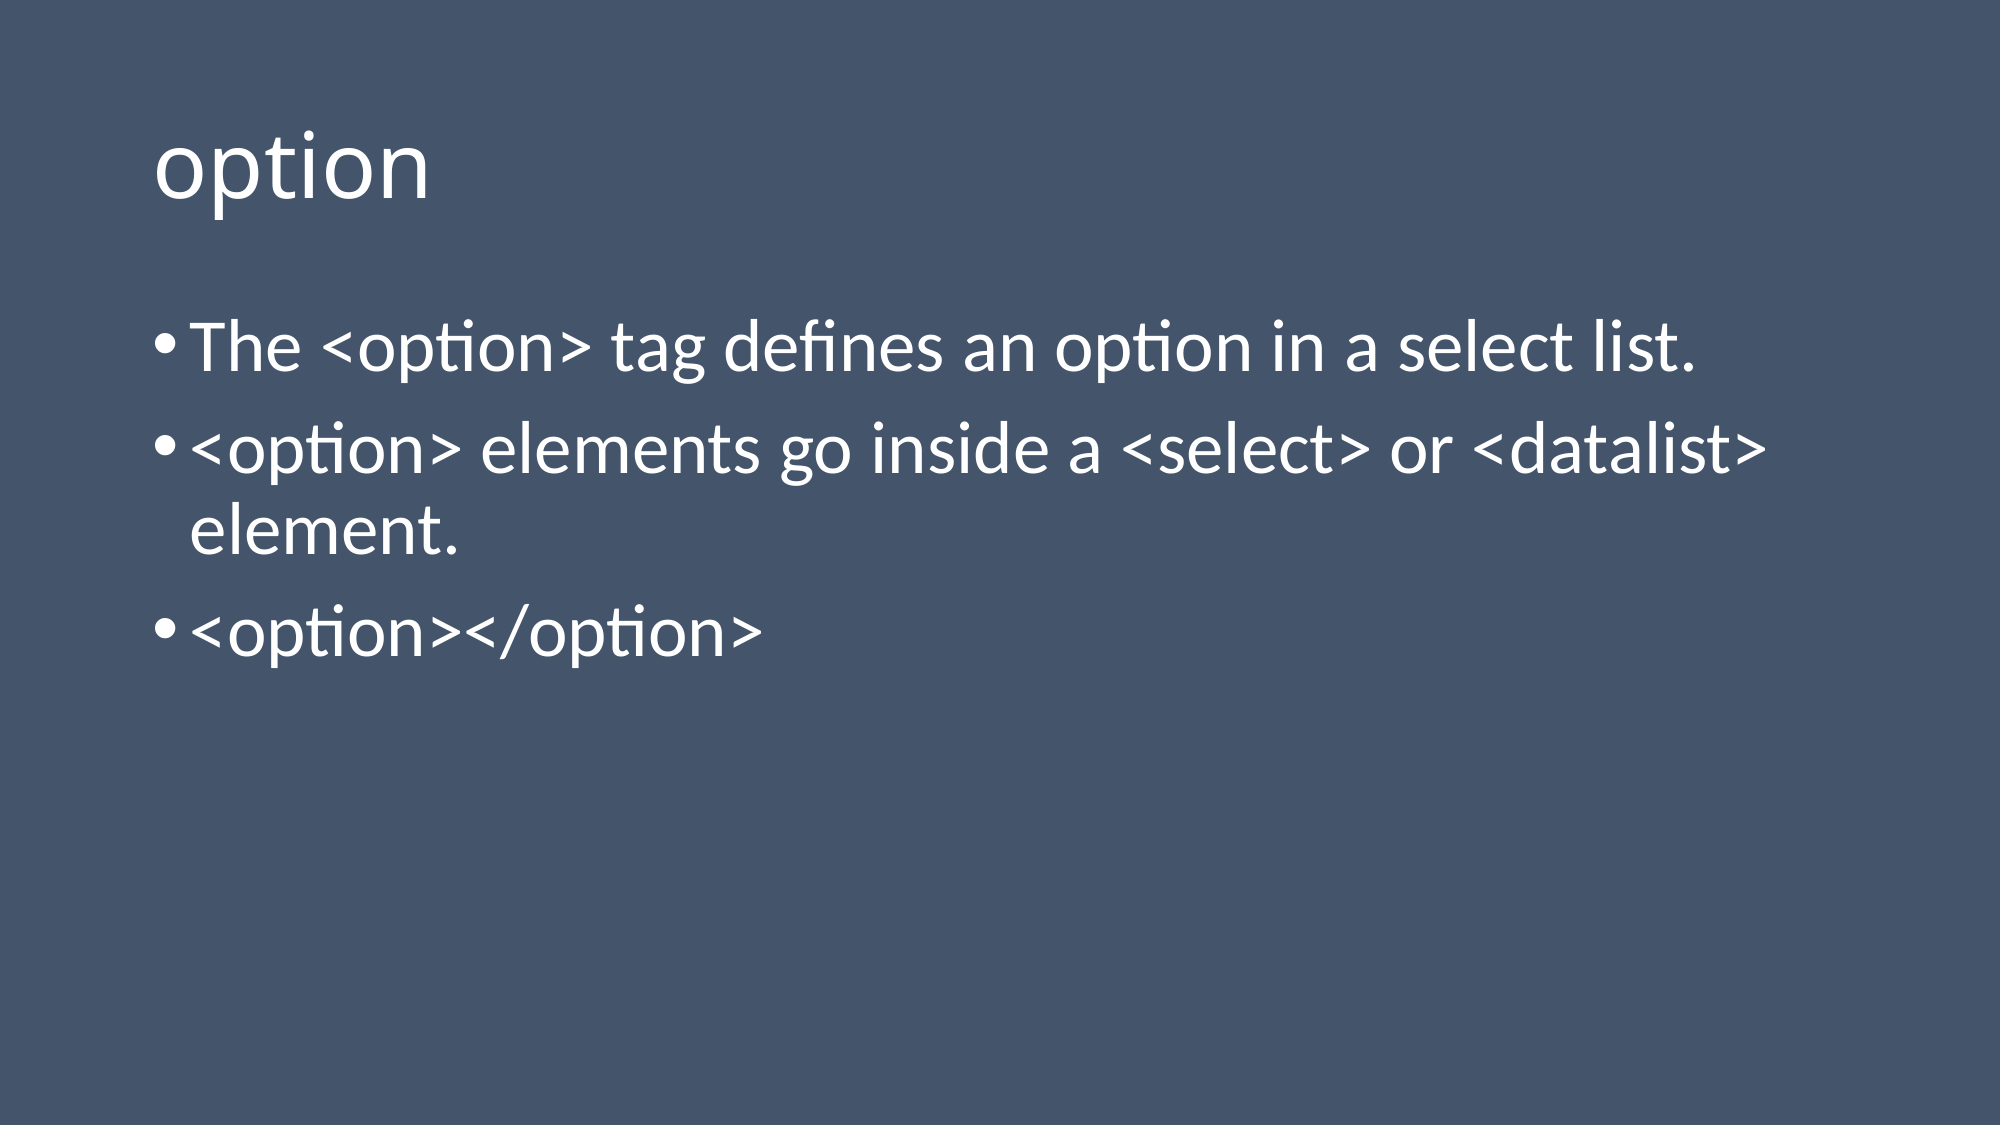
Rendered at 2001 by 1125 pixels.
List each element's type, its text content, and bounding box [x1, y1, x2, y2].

list The <option> tag defines an option in a select list. <option> elements go inside a <select> or <datalist> element. <option></option> [137, 299, 1863, 1014]
title option [137, 59, 1863, 278]
